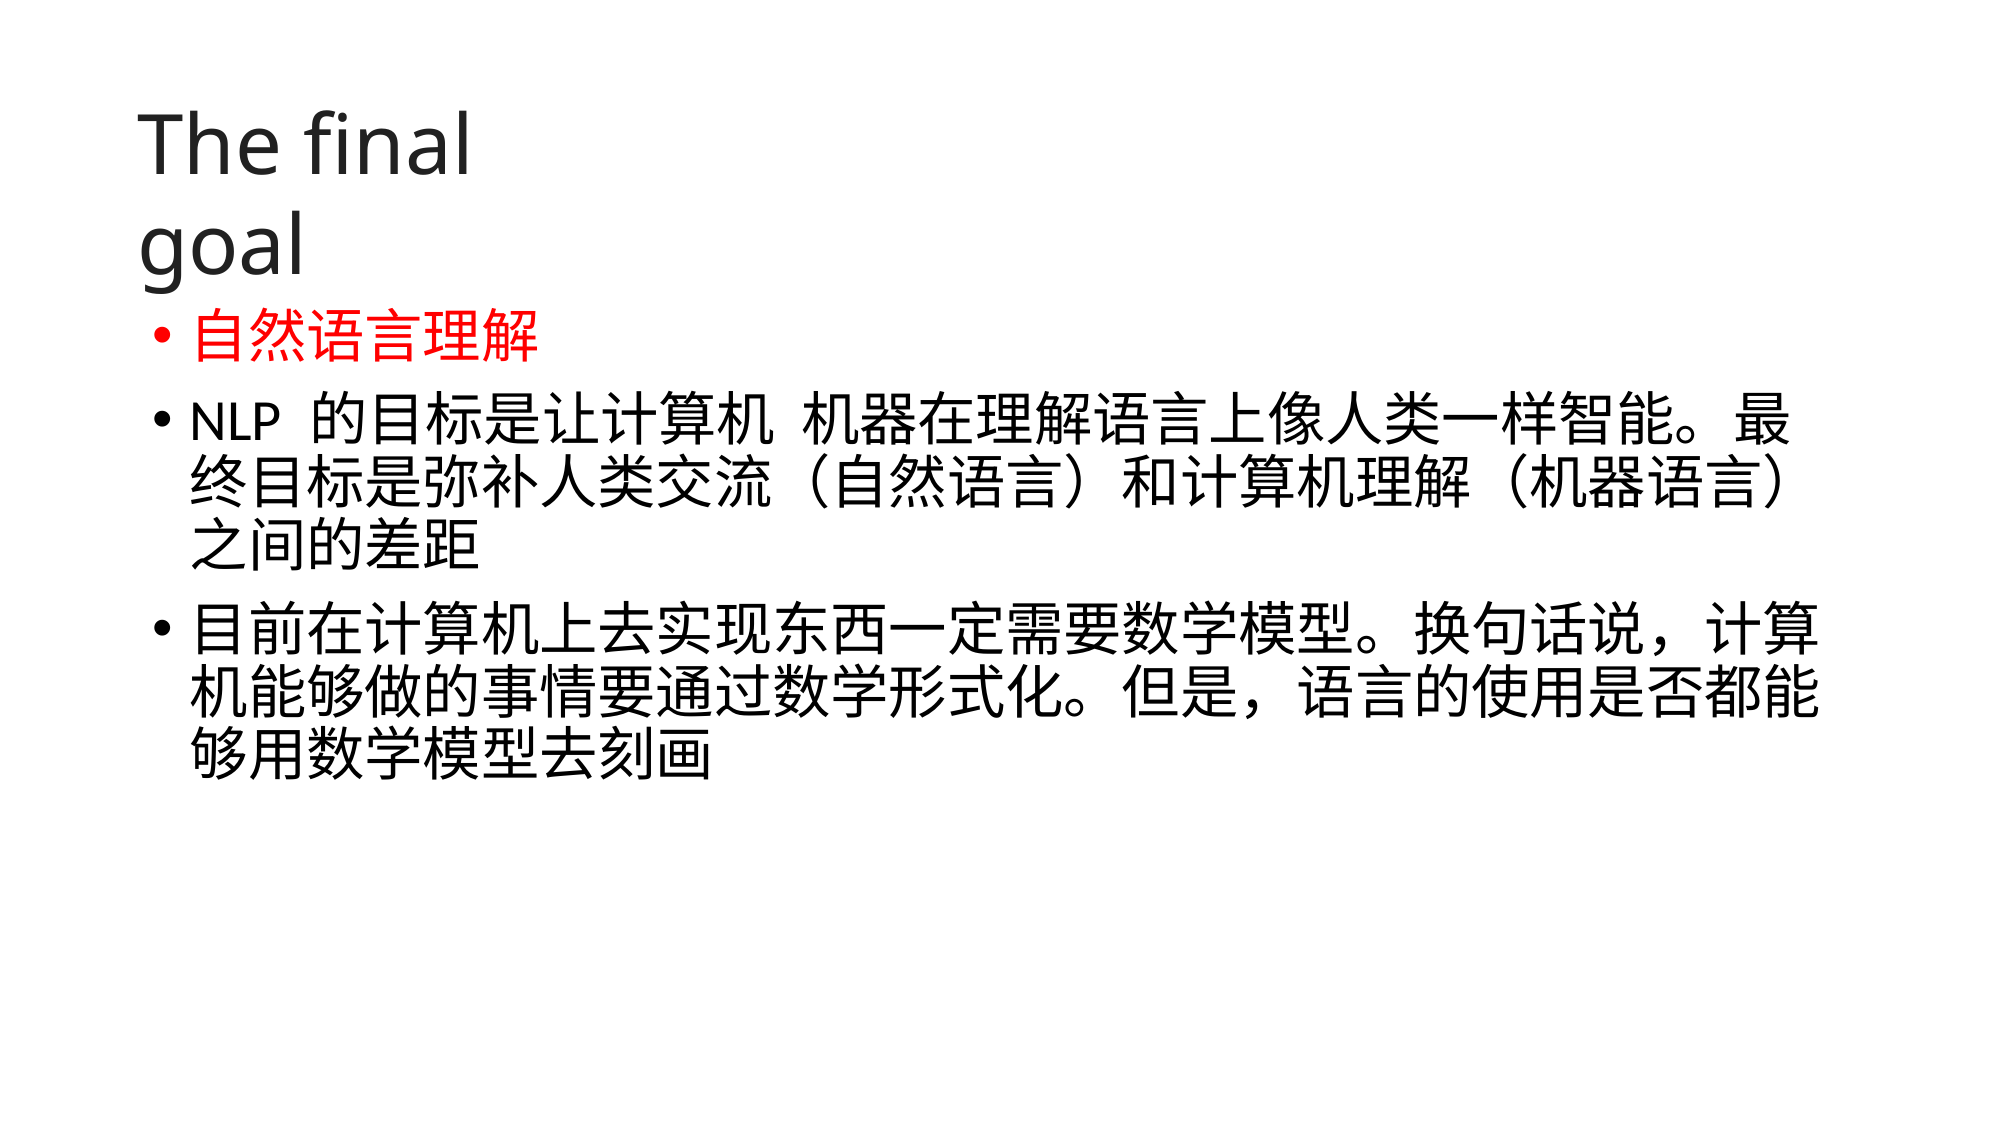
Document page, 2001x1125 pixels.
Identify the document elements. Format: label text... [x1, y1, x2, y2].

list 自然语言理解 NLP 的目标是让计算机 机器在理解语言上像人类一样智能。最终目标是弥补人类交流（自然语言）和计算机理解（机器语言）之间的差距 目前在计算机上去实现东西一定需要数学模型。换句话说，计算机能够做的事情要通过数学形式化。但是，语言的使用是否都能够用数学模型去刻画 [137, 299, 1863, 1014]
title The final goal [137, 90, 662, 291]
